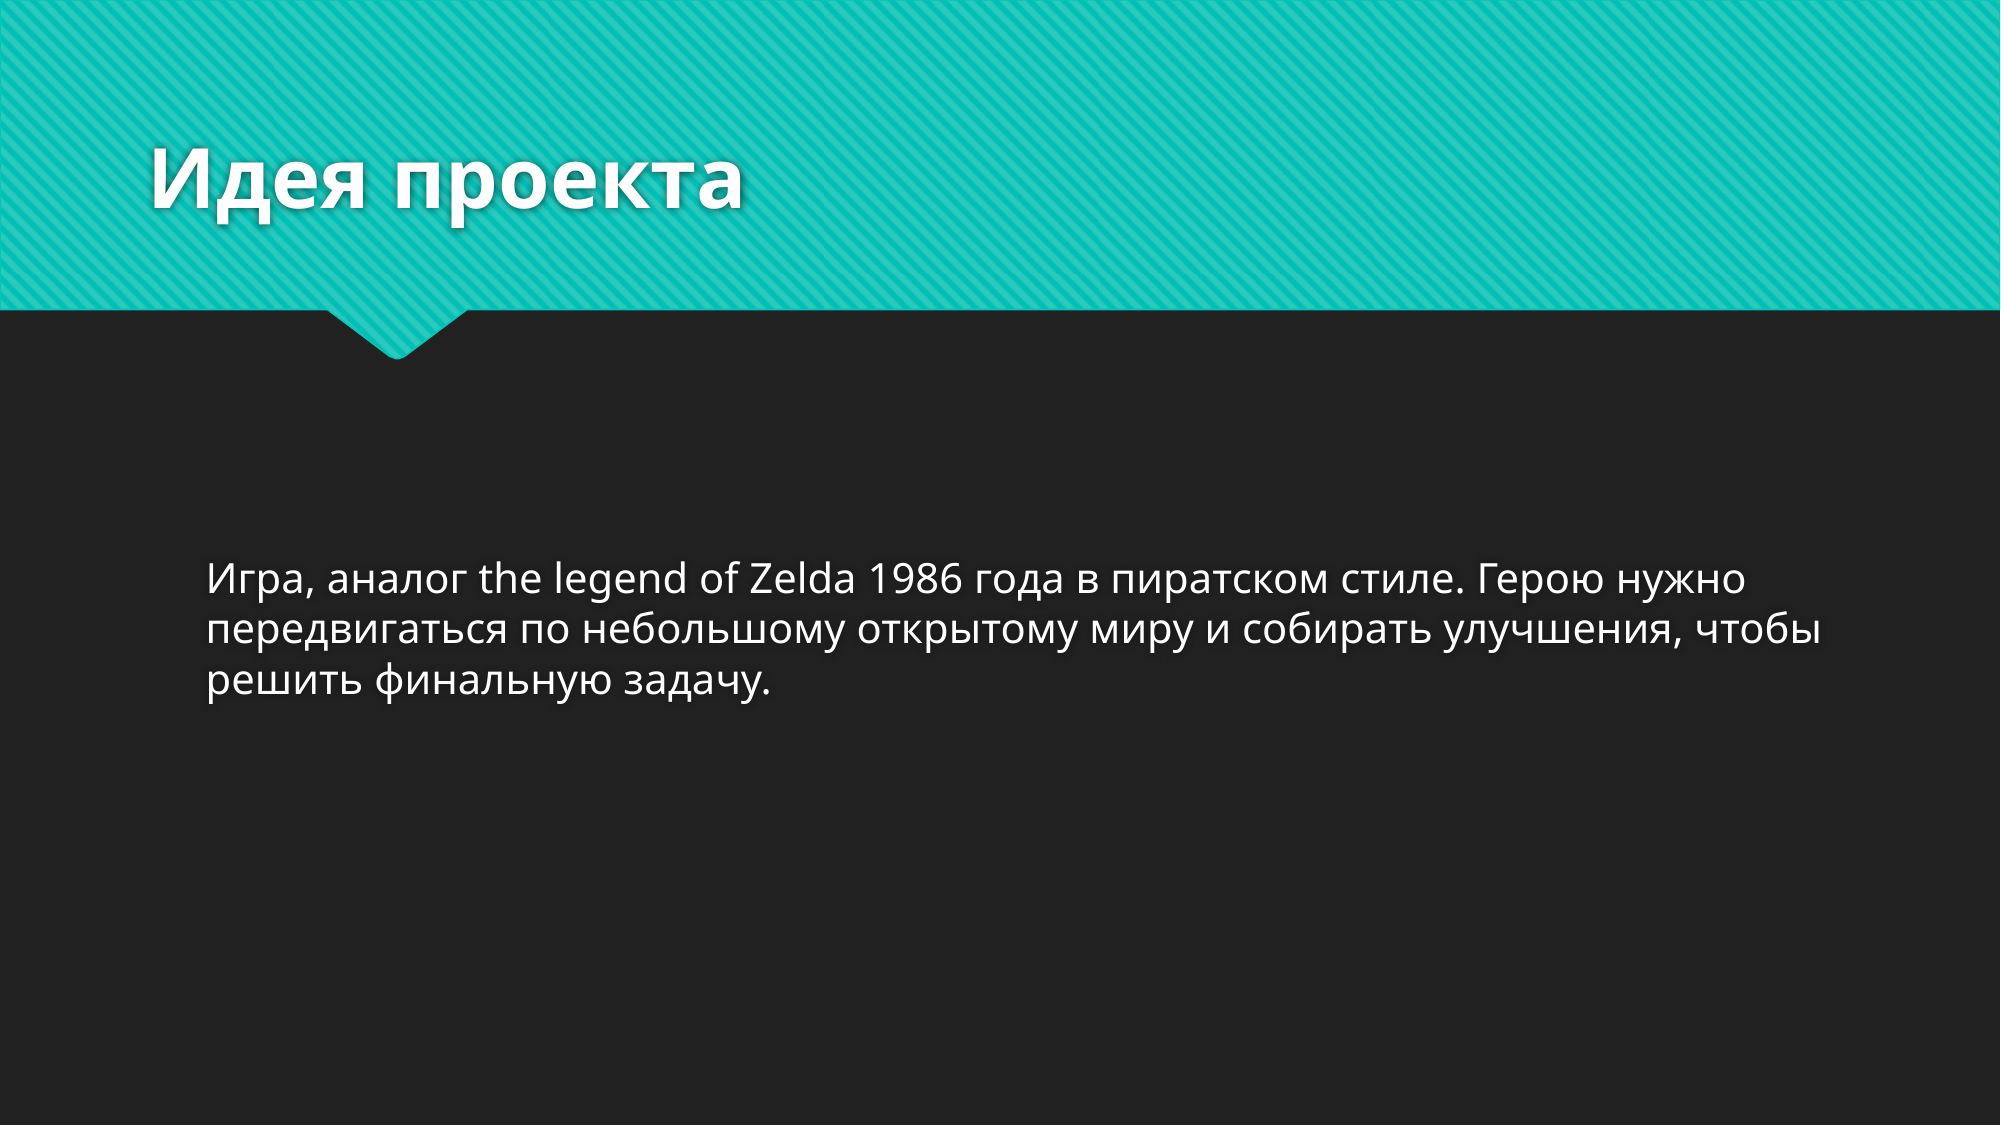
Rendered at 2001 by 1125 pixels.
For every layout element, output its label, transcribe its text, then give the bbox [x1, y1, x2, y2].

list Игра, аналог the legend of Zelda 1986 года в пиратском стиле. Герою нужно передвигаться по небольшому открытому миру и собирать улучшения, чтобы решить финальную задачу. [134, 364, 1866, 962]
title Идея проекта [132, 73, 1868, 233]
